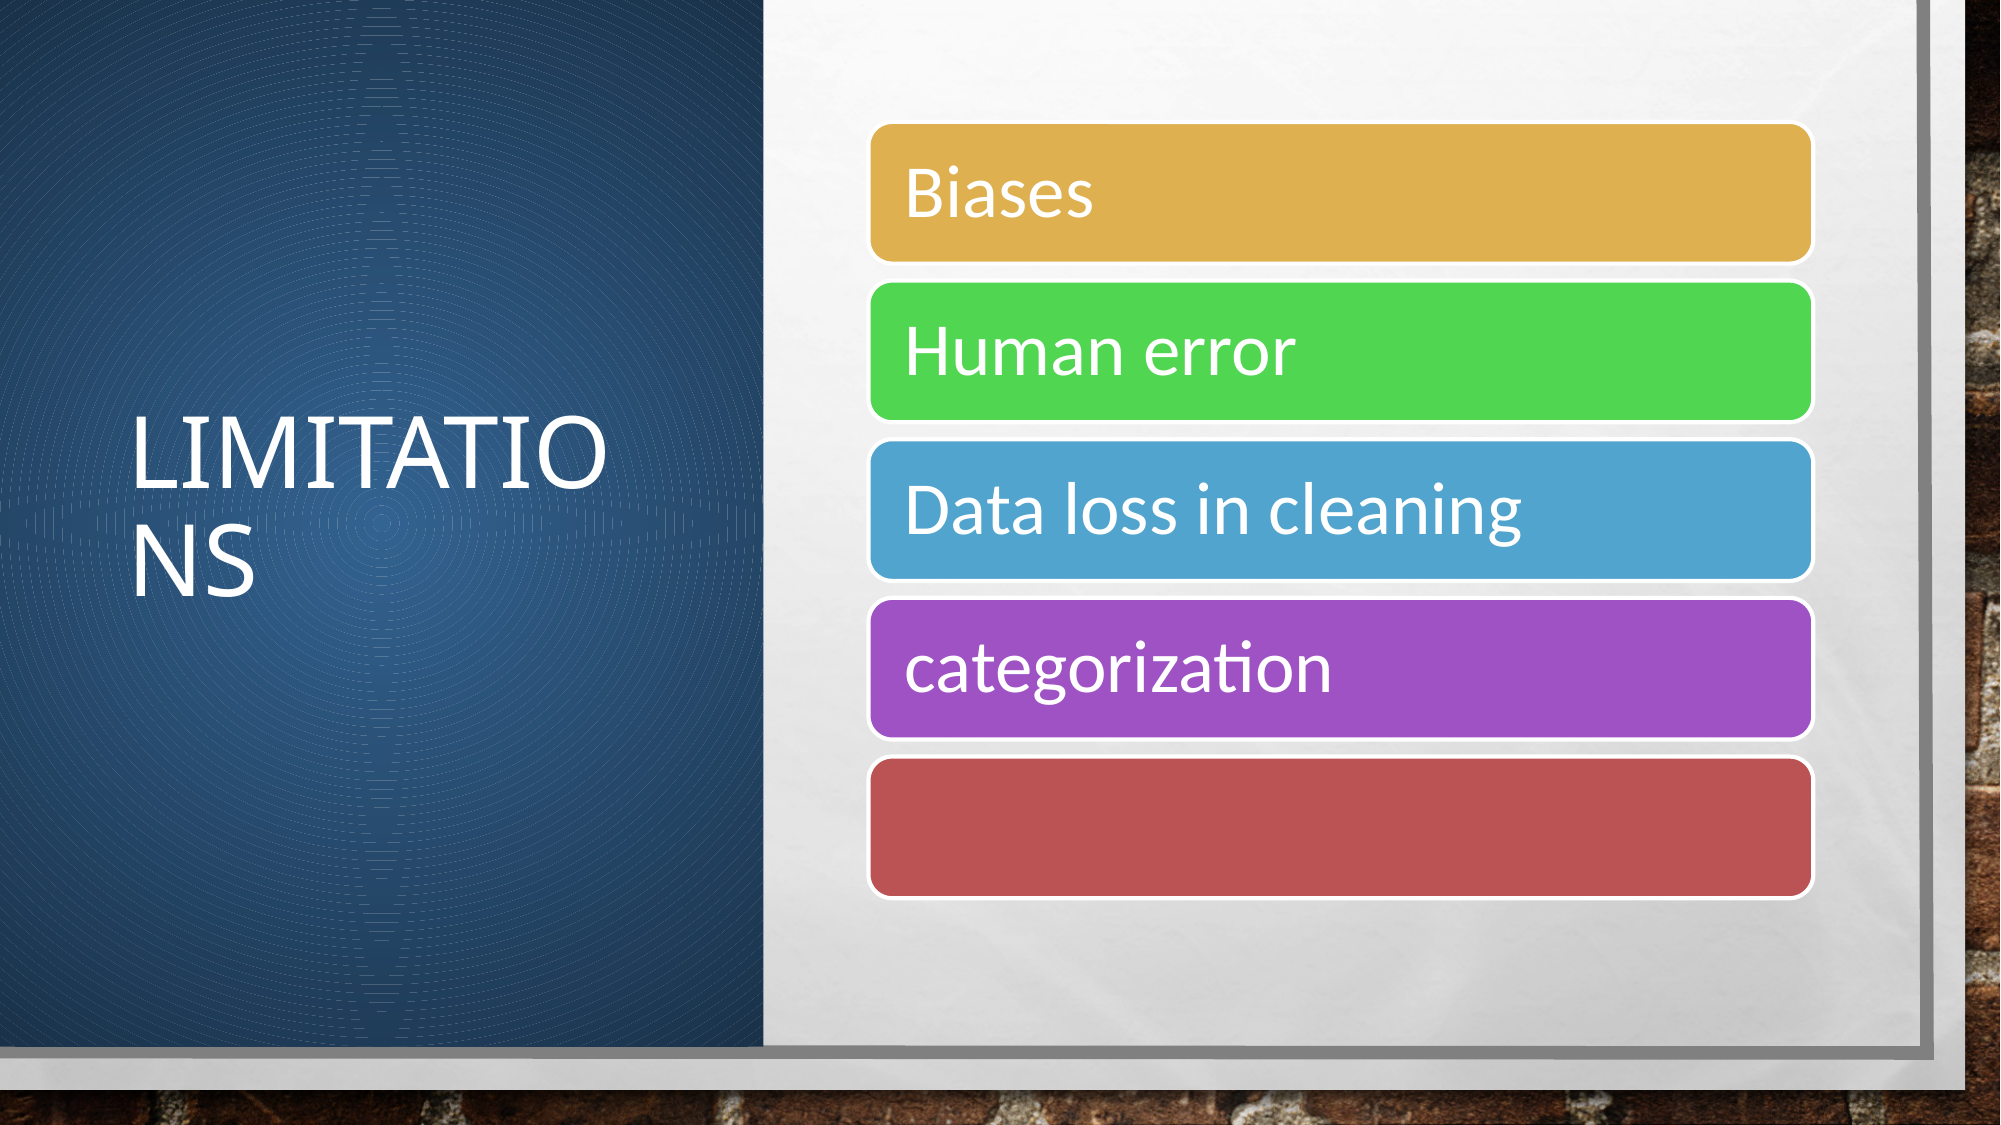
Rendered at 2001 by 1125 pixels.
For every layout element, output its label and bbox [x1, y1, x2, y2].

picture [0, 0, 2000, 1125]
list [868, 112, 1814, 908]
